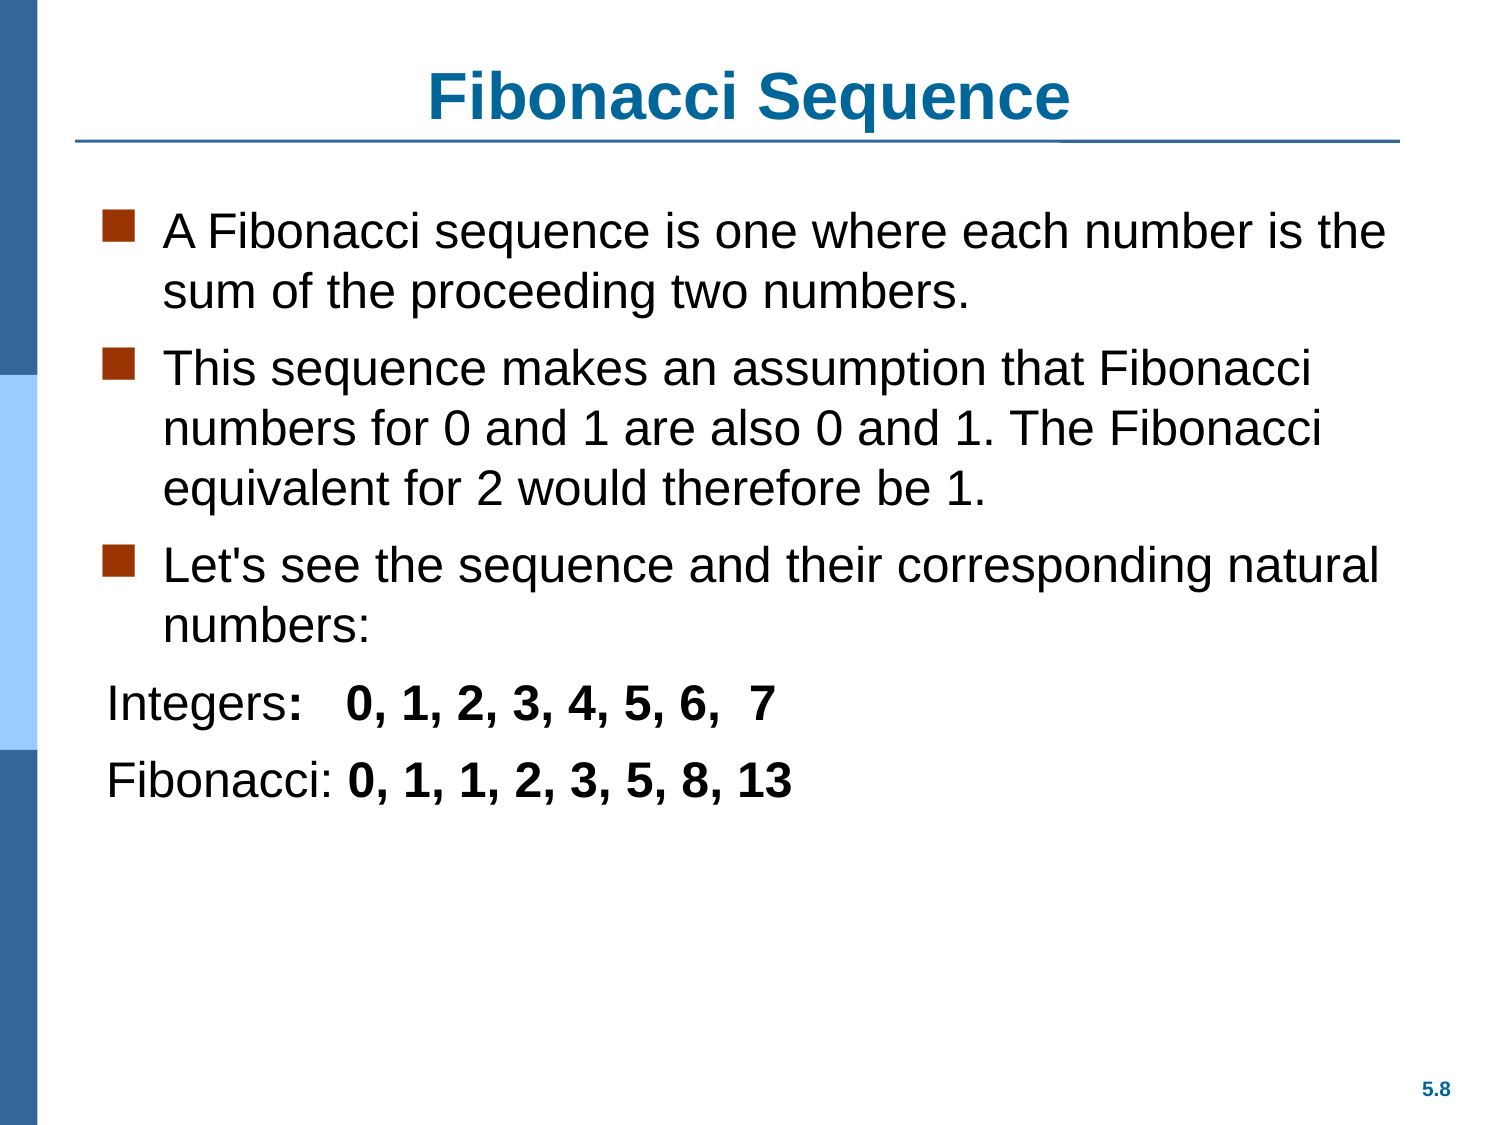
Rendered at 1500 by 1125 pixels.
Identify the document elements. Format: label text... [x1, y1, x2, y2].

list A Fibonacci sequence is one where each number is the sum of the proceeding two numbers. This sequence makes an assumption that Fibonacci numbers for 0 and 1 are also 0 and 1. The Fibonacci equivalent for 2 would therefore be 1. Let's see the sequence and their corresponding natural numbers: Integers: 0, 1, 2, 3, 4, 5, 6, 7 Fibonacci: 0, 1, 1, 2, 3, 5, 8, 13 [91, 190, 1462, 1067]
title Fibonacci Sequence [75, 45, 1425, 141]
